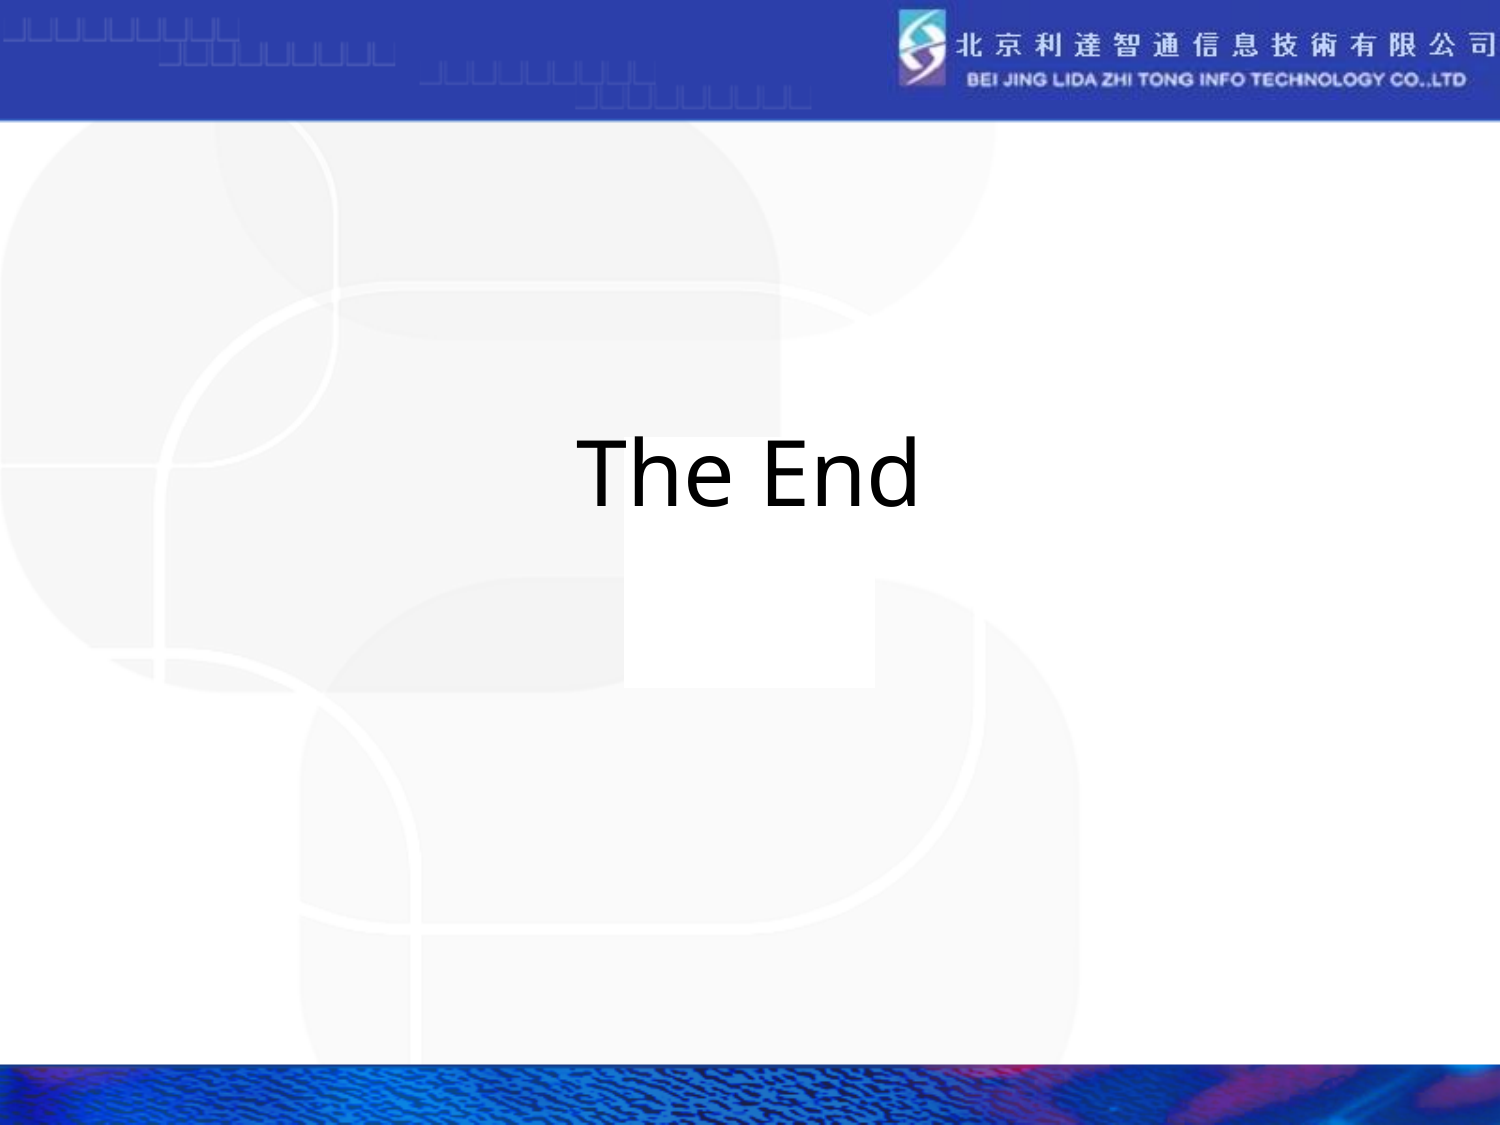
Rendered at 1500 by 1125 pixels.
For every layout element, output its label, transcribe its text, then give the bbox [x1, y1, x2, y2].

picture [0, 0, 1500, 1125]
title The End [112, 349, 1388, 591]
